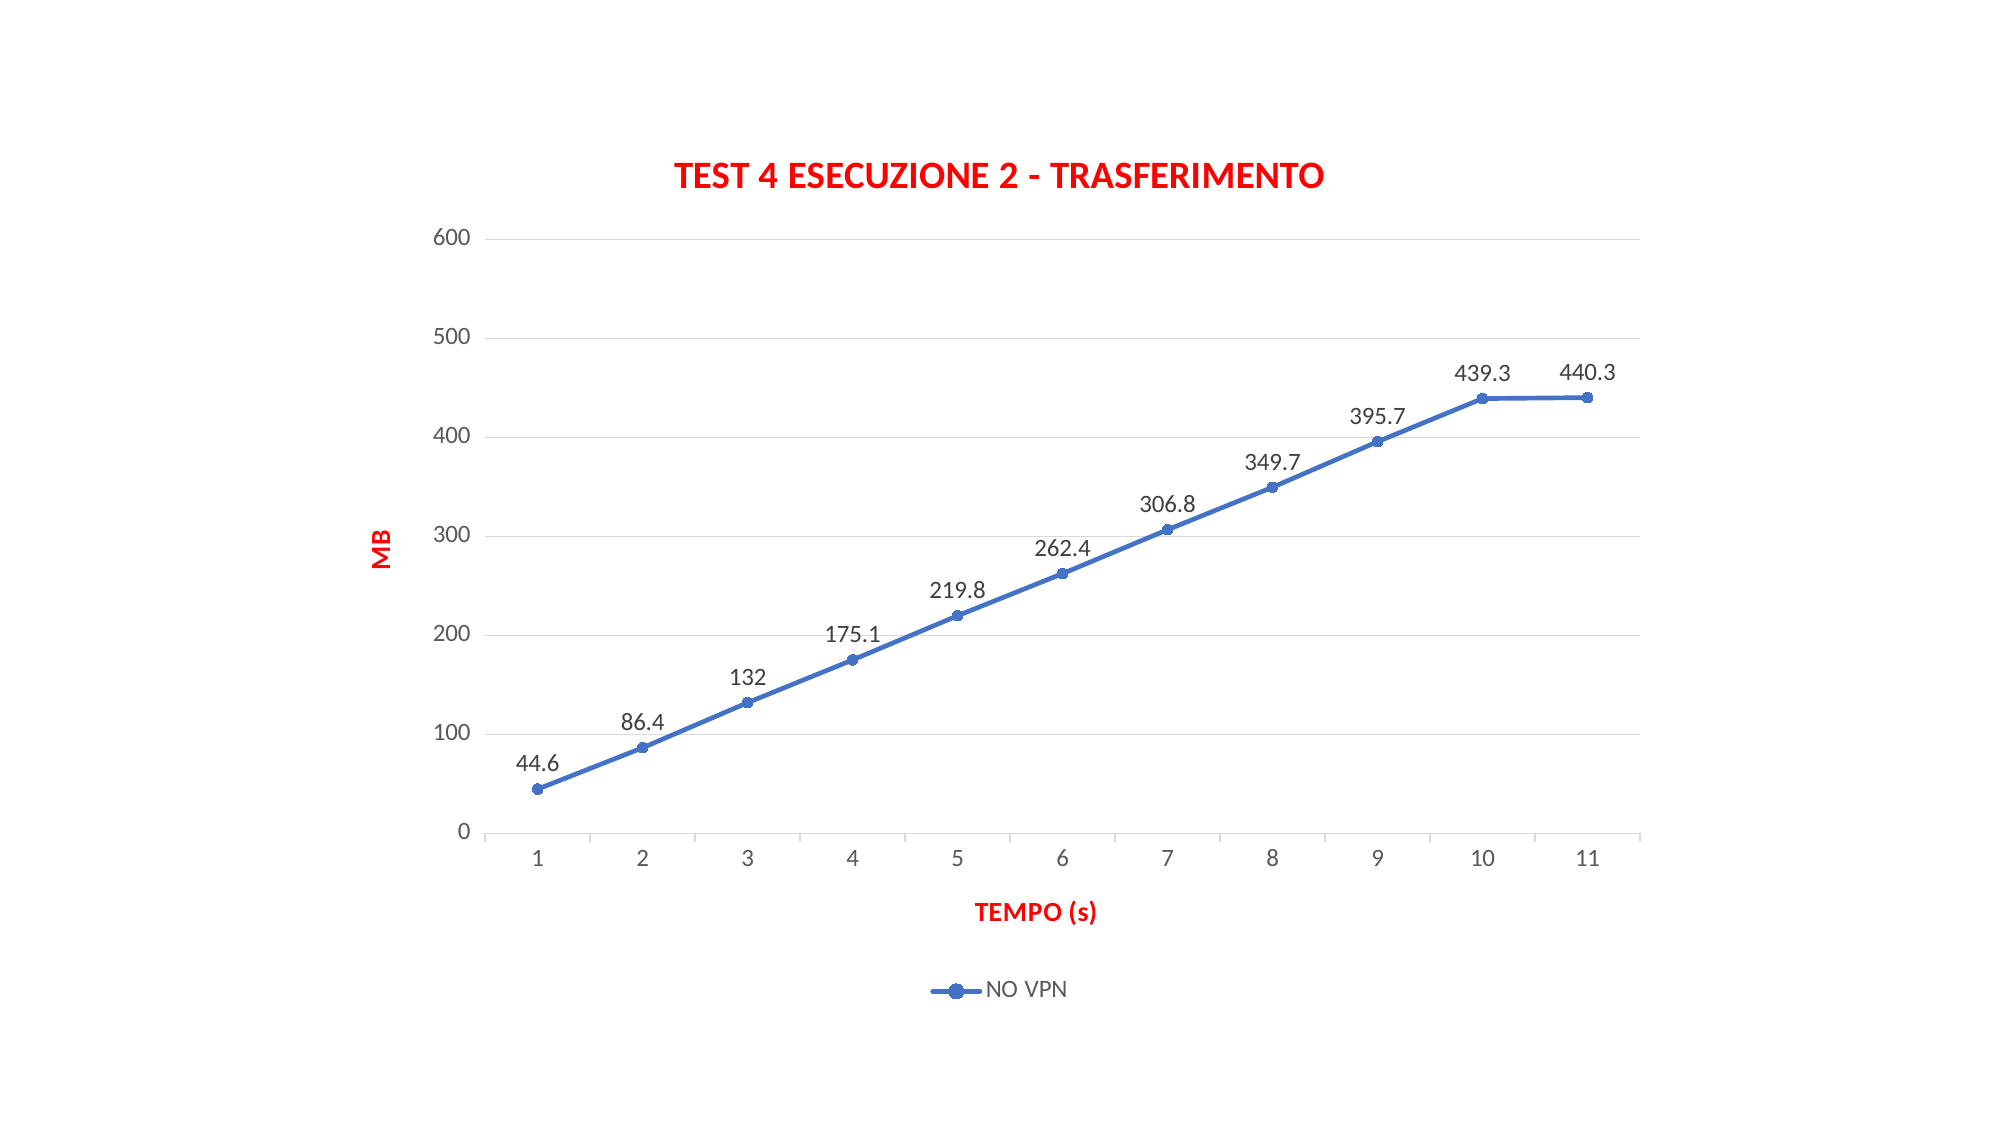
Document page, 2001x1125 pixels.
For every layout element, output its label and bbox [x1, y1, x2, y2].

chart [333, 121, 1667, 1010]
